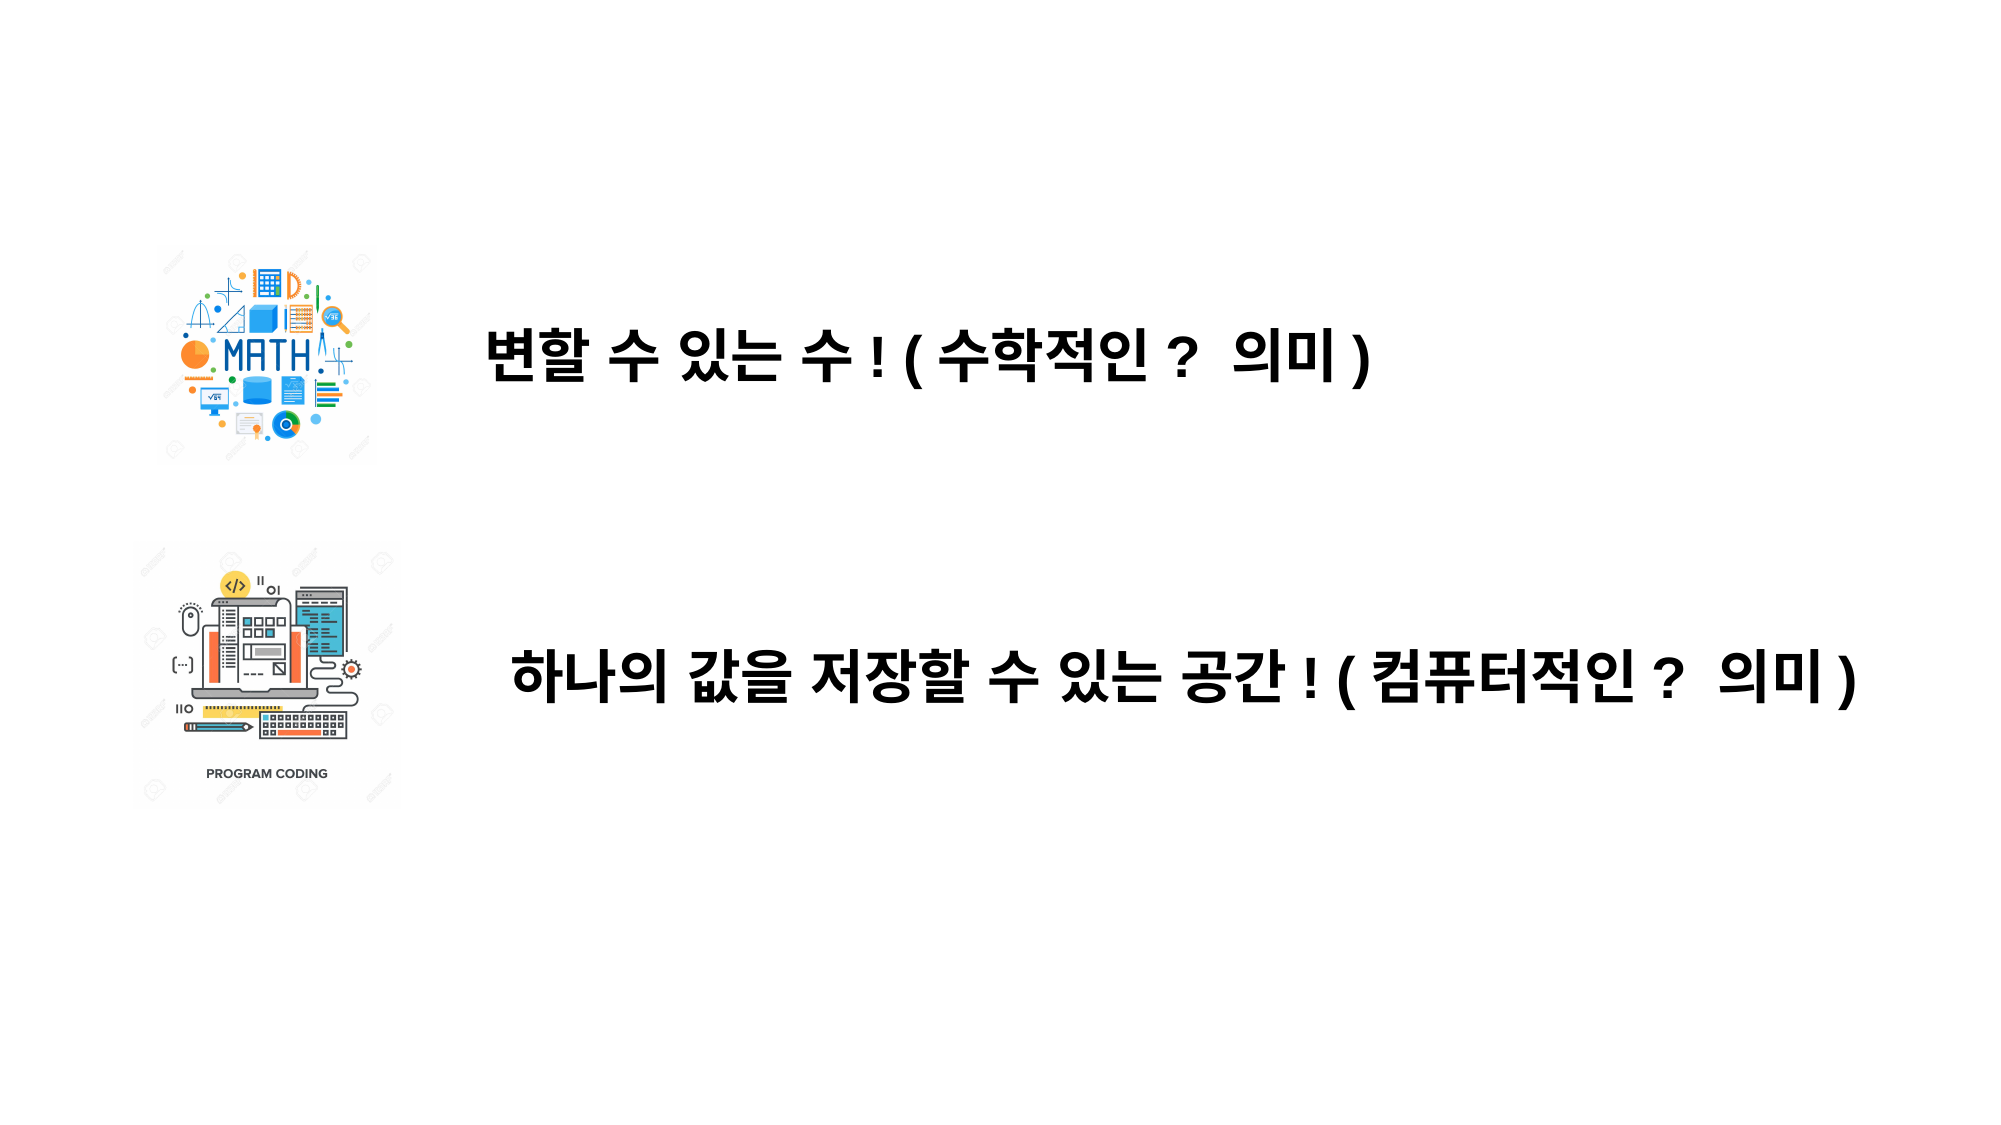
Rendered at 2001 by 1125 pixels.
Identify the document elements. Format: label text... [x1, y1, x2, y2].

picture [133, 541, 401, 809]
text_box 하나의 값을 저장할 수 있는 공간! (컴퓨터적인? 의미) [495, 632, 1874, 717]
picture [157, 245, 377, 465]
text_box 변할 수 있는 수! (수학적인? 의미) [469, 312, 1387, 397]
